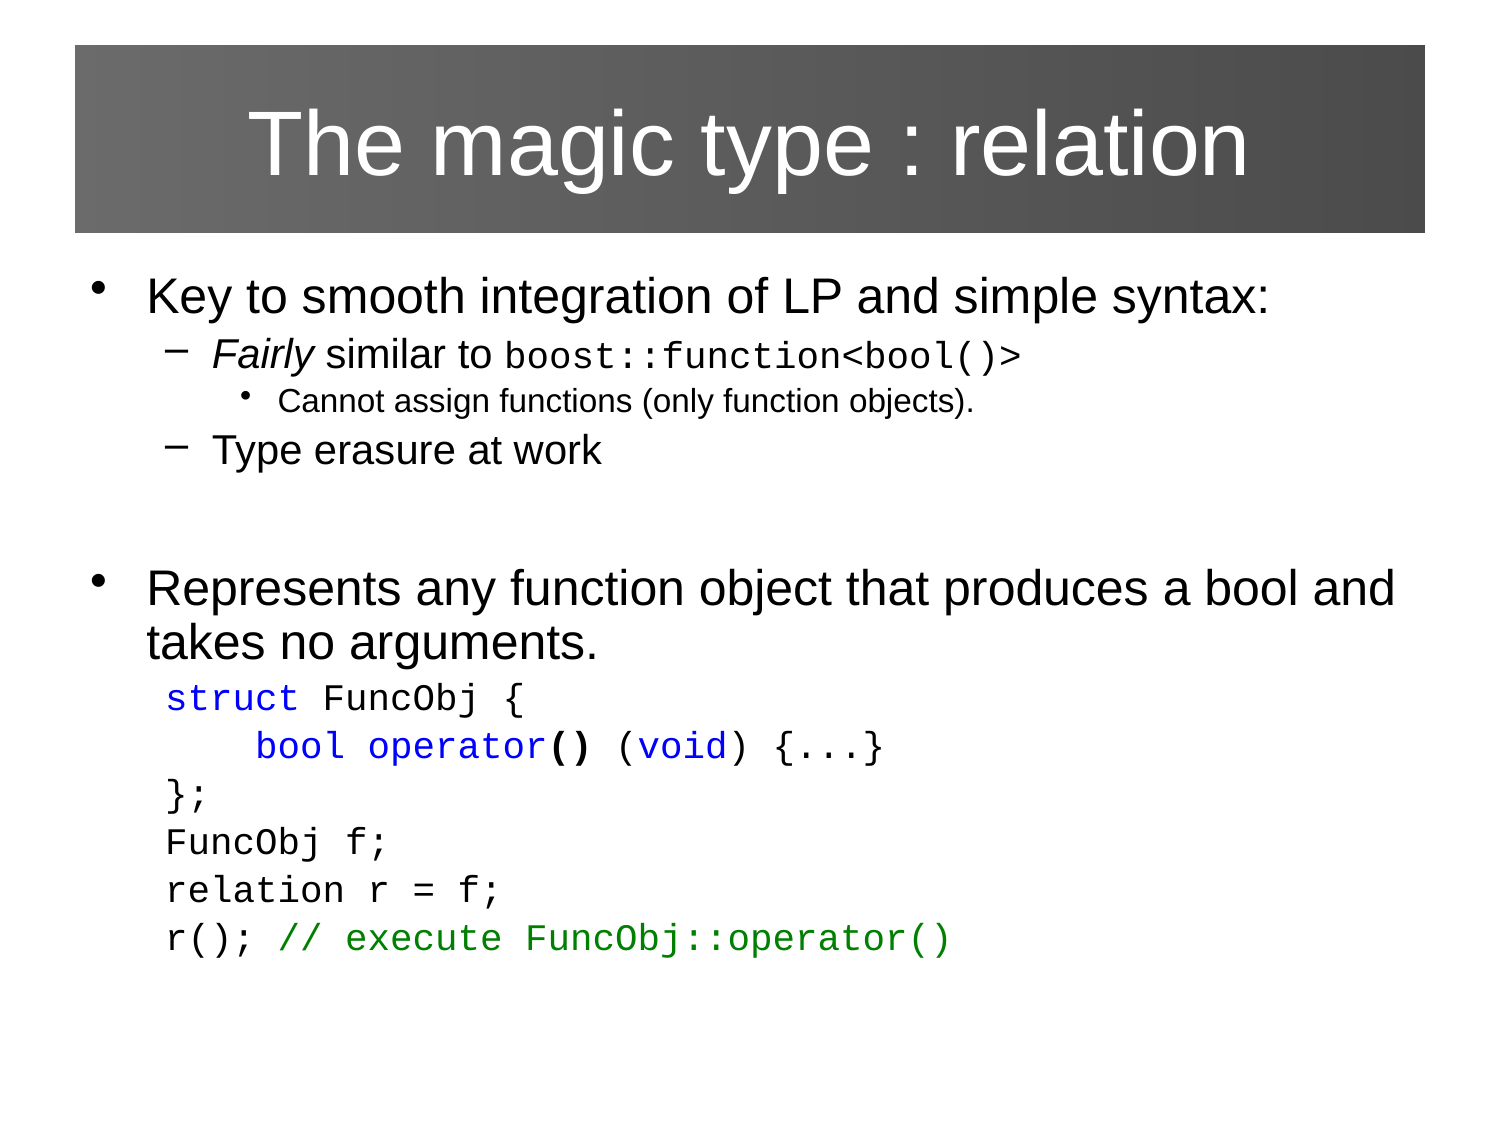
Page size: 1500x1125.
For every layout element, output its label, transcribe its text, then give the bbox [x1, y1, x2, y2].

title The magic type : relation [74, 44, 1426, 233]
list Key to smooth integration of LP and simple syntax: Fairly similar to boost::function<bool()> Cannot assign functions (only function objects). Type erasure at work Represents any function object that produces a bool and takes no arguments. struct FuncObj { bool operator() (void) {...} }; FuncObj f; relation r = f; r(); // execute FuncObj::operator() [74, 262, 1426, 1006]
